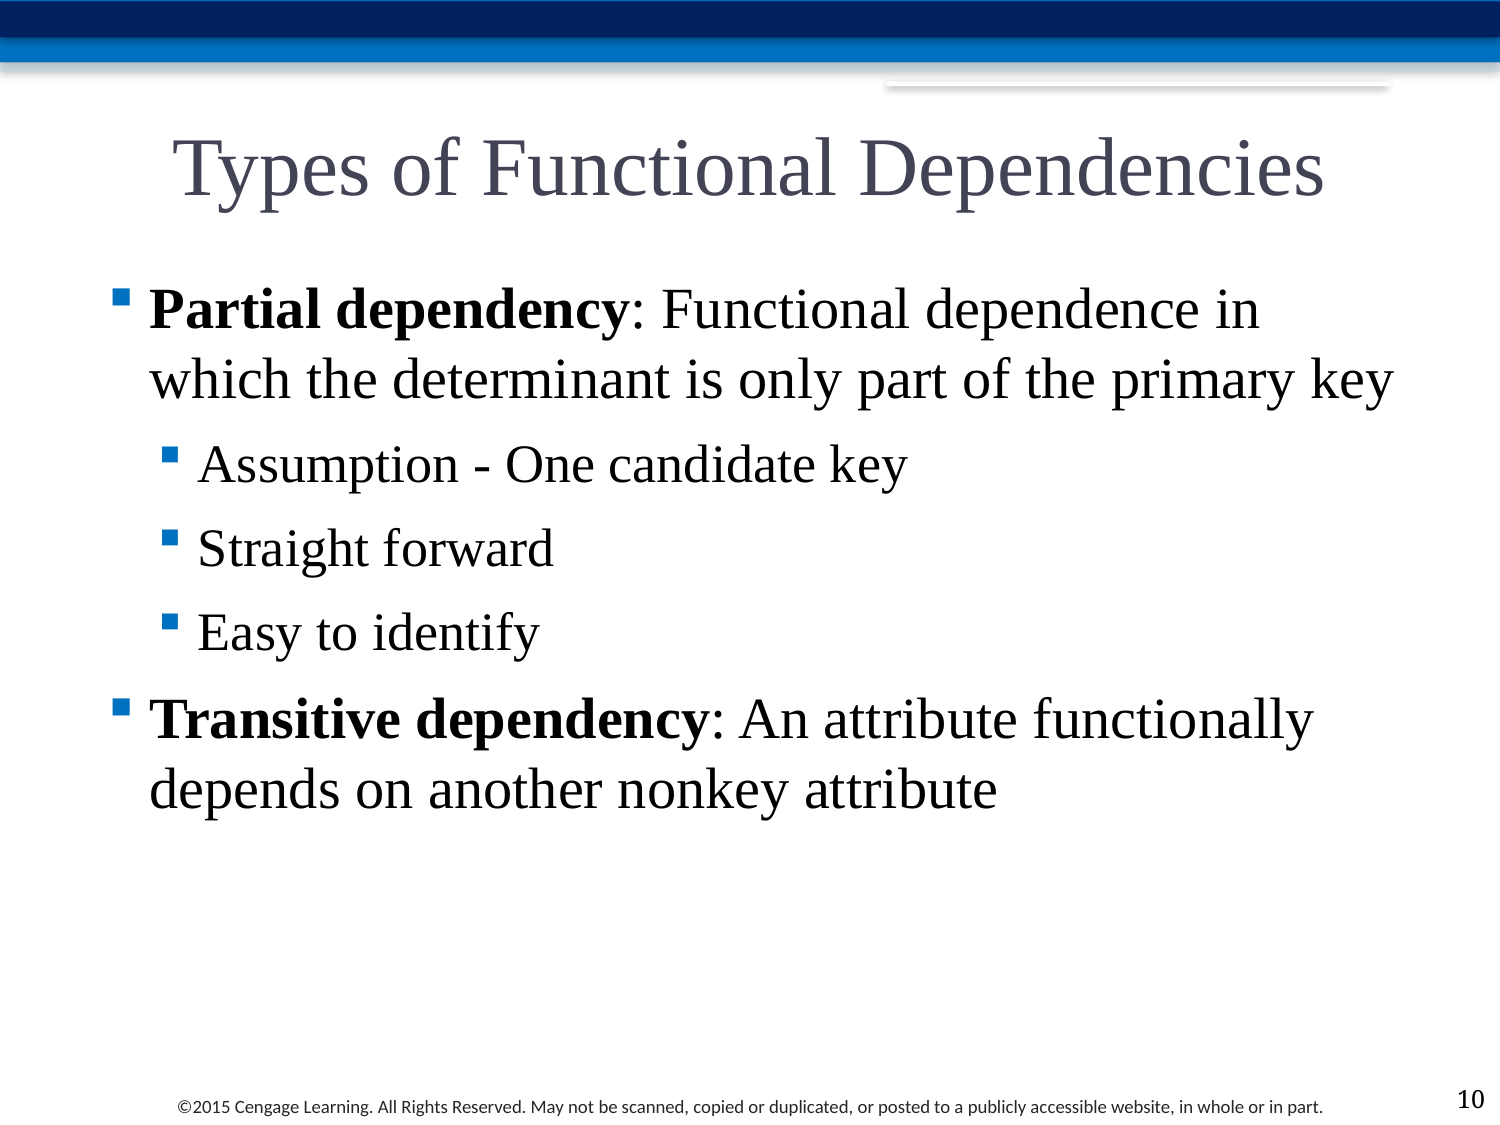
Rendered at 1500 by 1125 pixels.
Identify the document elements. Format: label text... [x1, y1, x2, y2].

slide_number 10 [1425, 1074, 1500, 1125]
list Partial dependency: Functional dependence in which the determinant is only part of the primary key Assumption - One candidate key Straight forward Easy to identify Transitive dependency: An attribute functionally depends on another nonkey attribute [75, 262, 1425, 1066]
title Types of Functional Dependencies [75, 75, 1425, 250]
